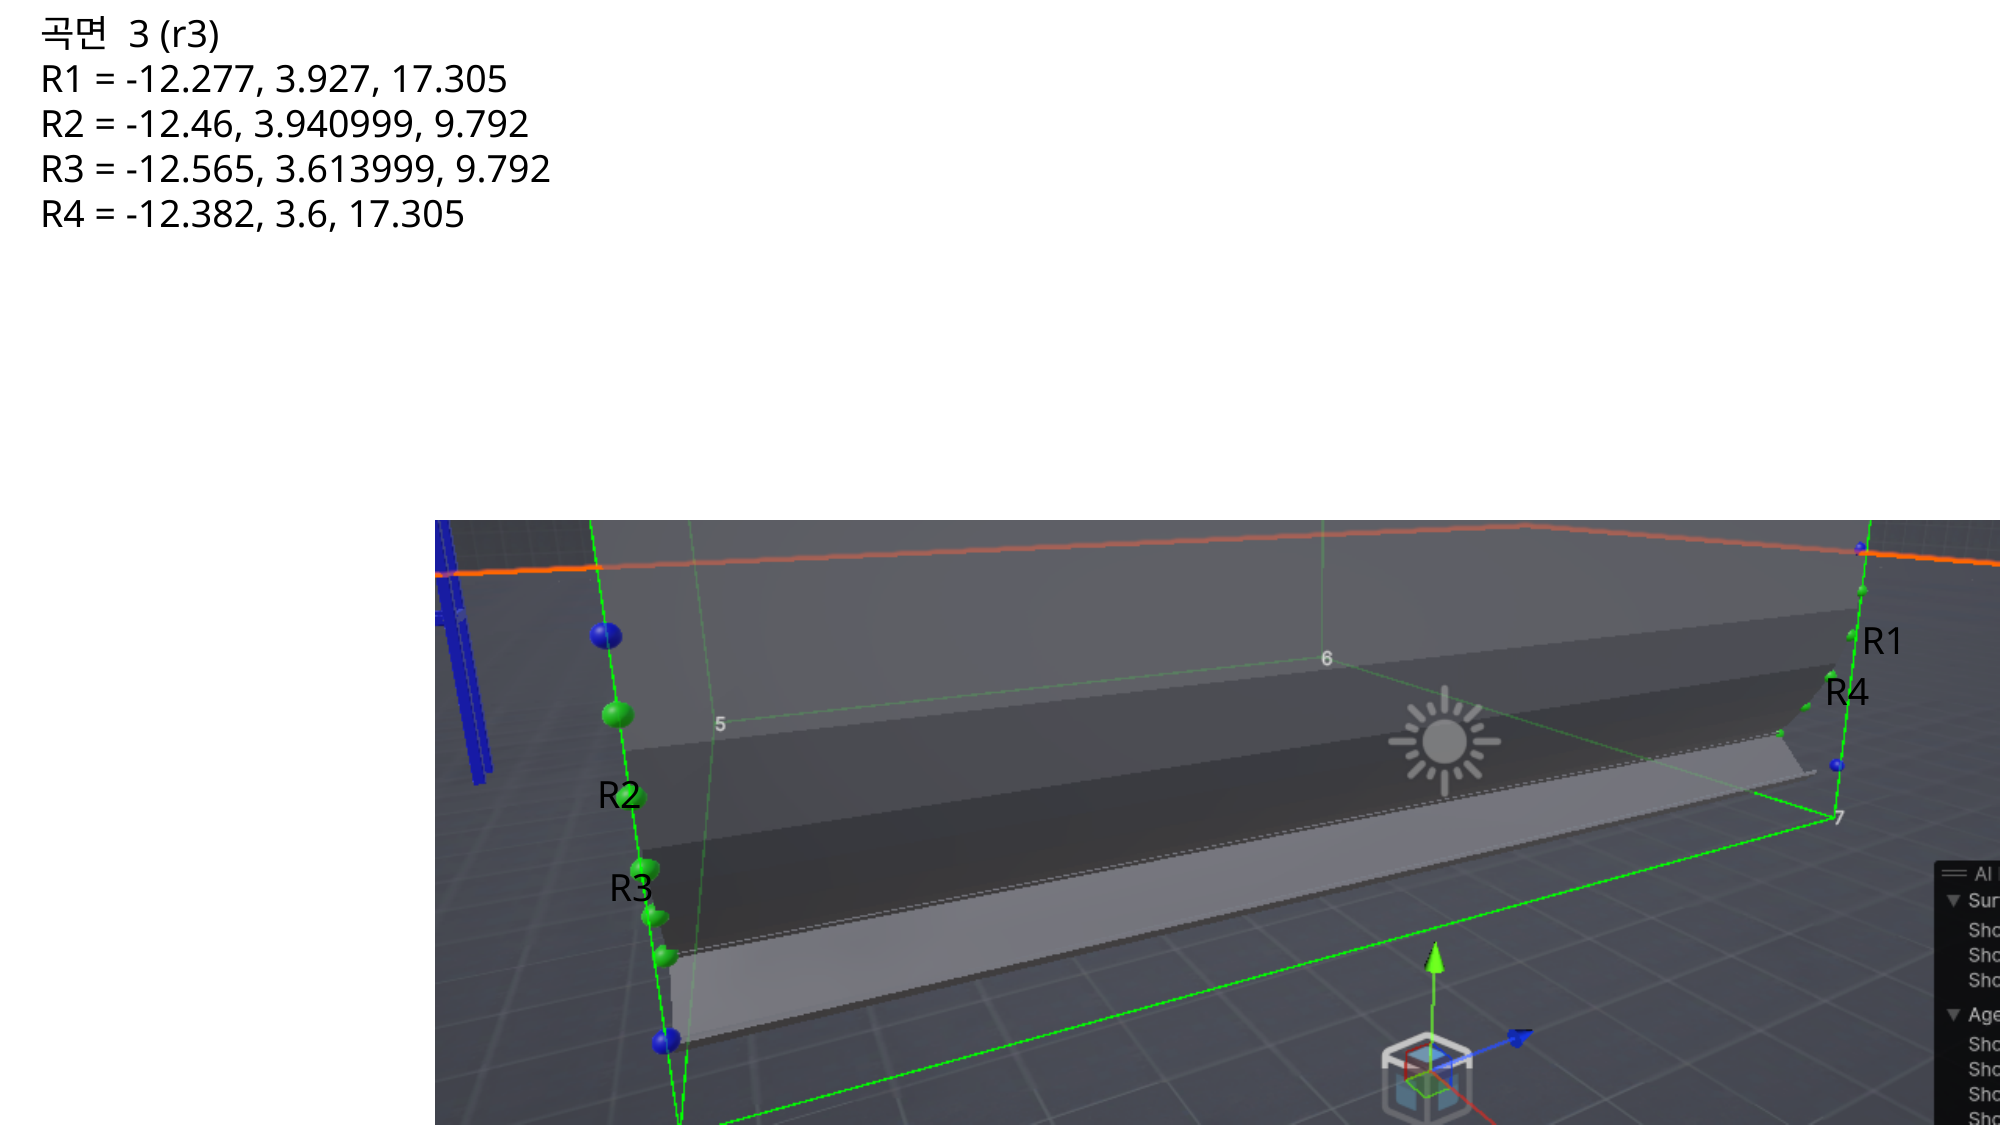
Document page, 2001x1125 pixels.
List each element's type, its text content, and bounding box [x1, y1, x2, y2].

picture [435, 520, 2000, 1125]
text_box 곡면 3 (r3) R1 = -12.277, 3.927, 17.305 R2 = -12.46, 3.940999, 9.792 R3 = -12.565, 3.613999, 9.792 R4 = -12.382, 3.6, 17.305 [25, 2, 567, 242]
